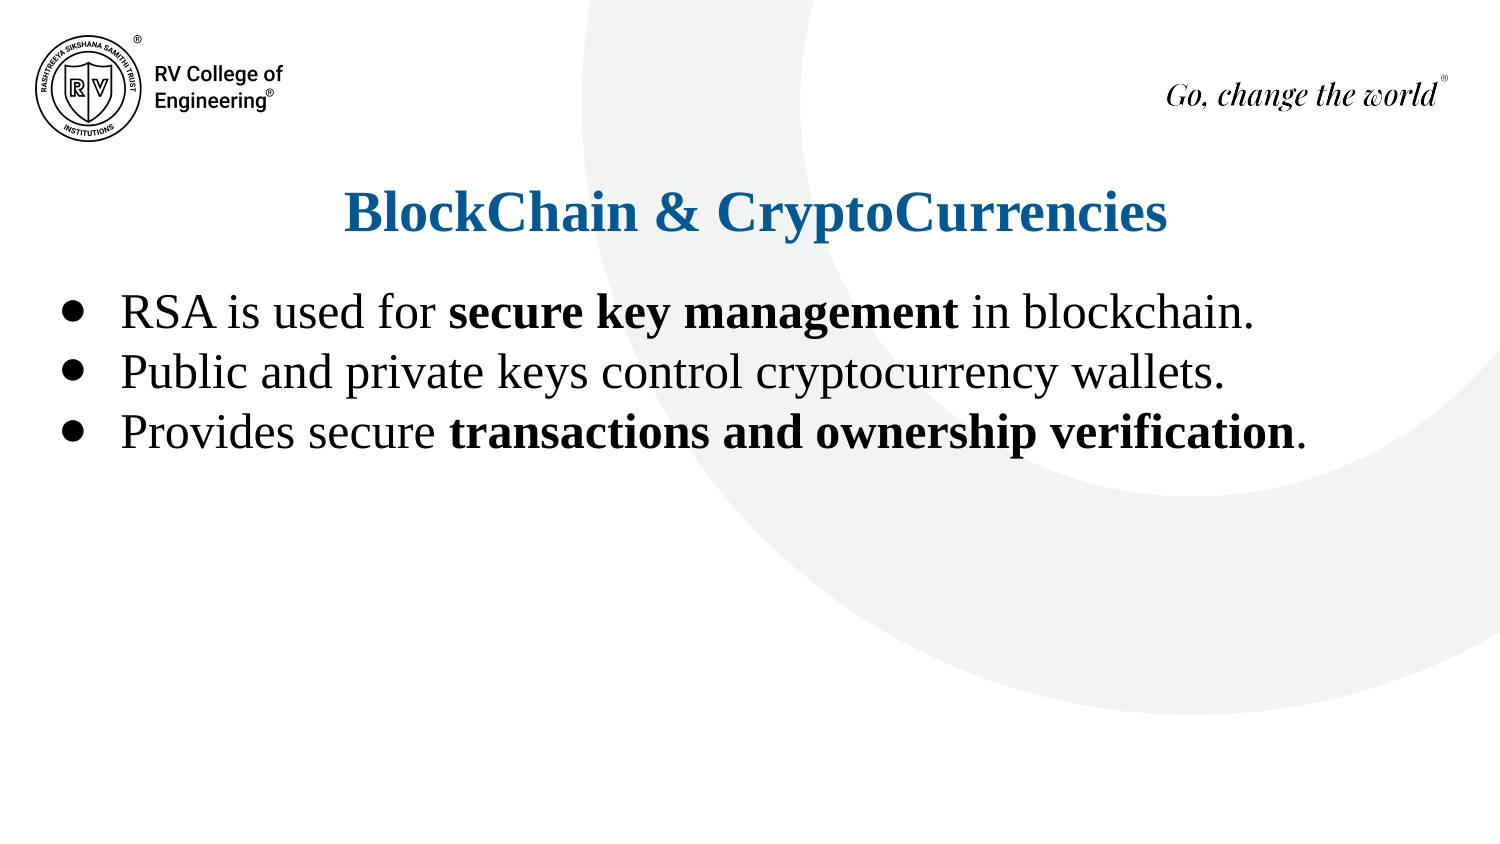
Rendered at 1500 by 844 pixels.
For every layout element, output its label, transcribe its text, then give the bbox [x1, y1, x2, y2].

picture [0, 0, 1500, 844]
text_box BlockChain & CryptoCurrencies RSA is used for secure key management in blockchain. Public and private keys control cryptocurrency wallets. Provides secure transactions and ownership verification. [30, 165, 1483, 526]
